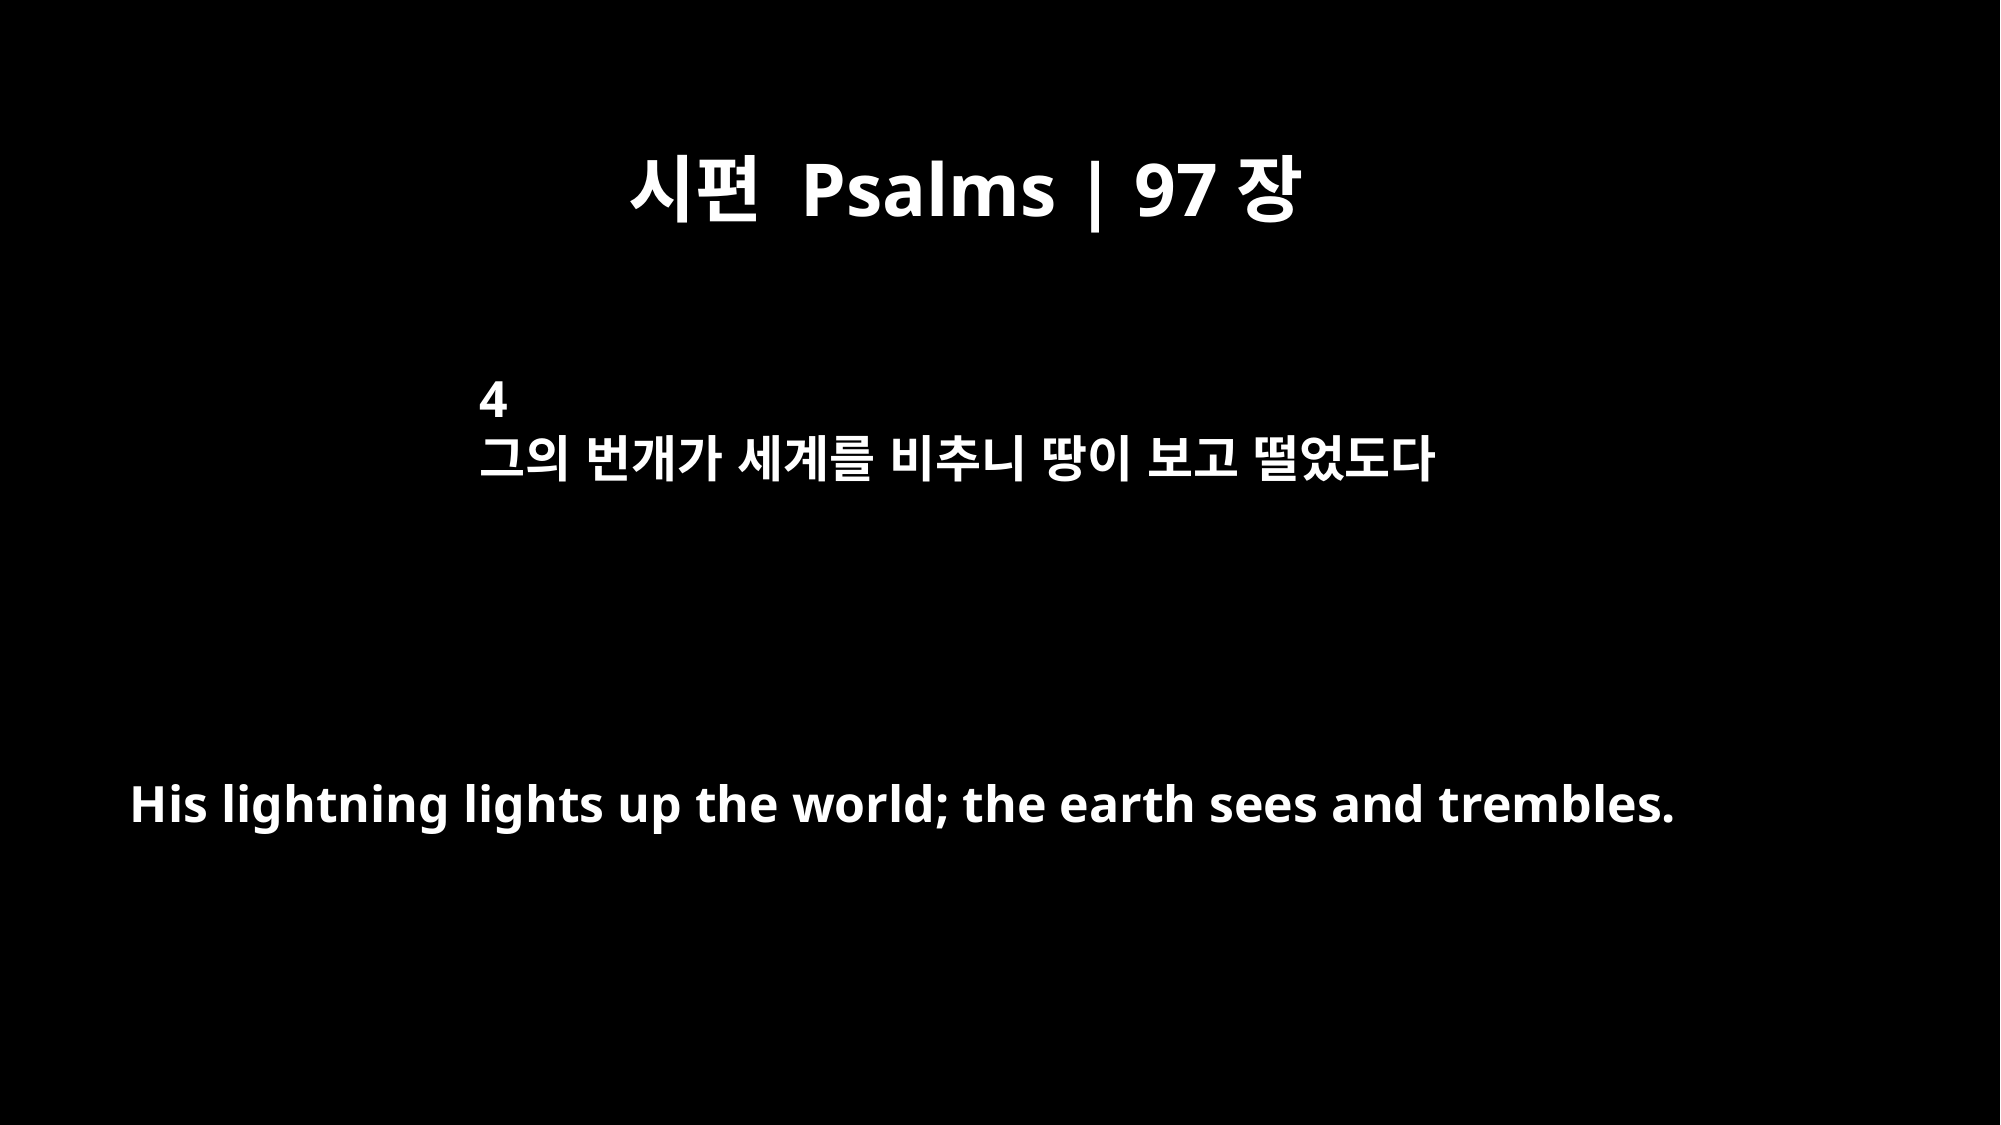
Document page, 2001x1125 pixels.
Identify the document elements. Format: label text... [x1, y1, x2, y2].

text_box His lightning lights up the world; the earth sees and trembles. [115, 764, 1693, 840]
text_box 4 그의 번개가 세계를 비추니 땅이 보고 떨었도다 [464, 359, 1453, 495]
text_box 시편 Psalms | 97장 [613, 136, 1319, 239]
